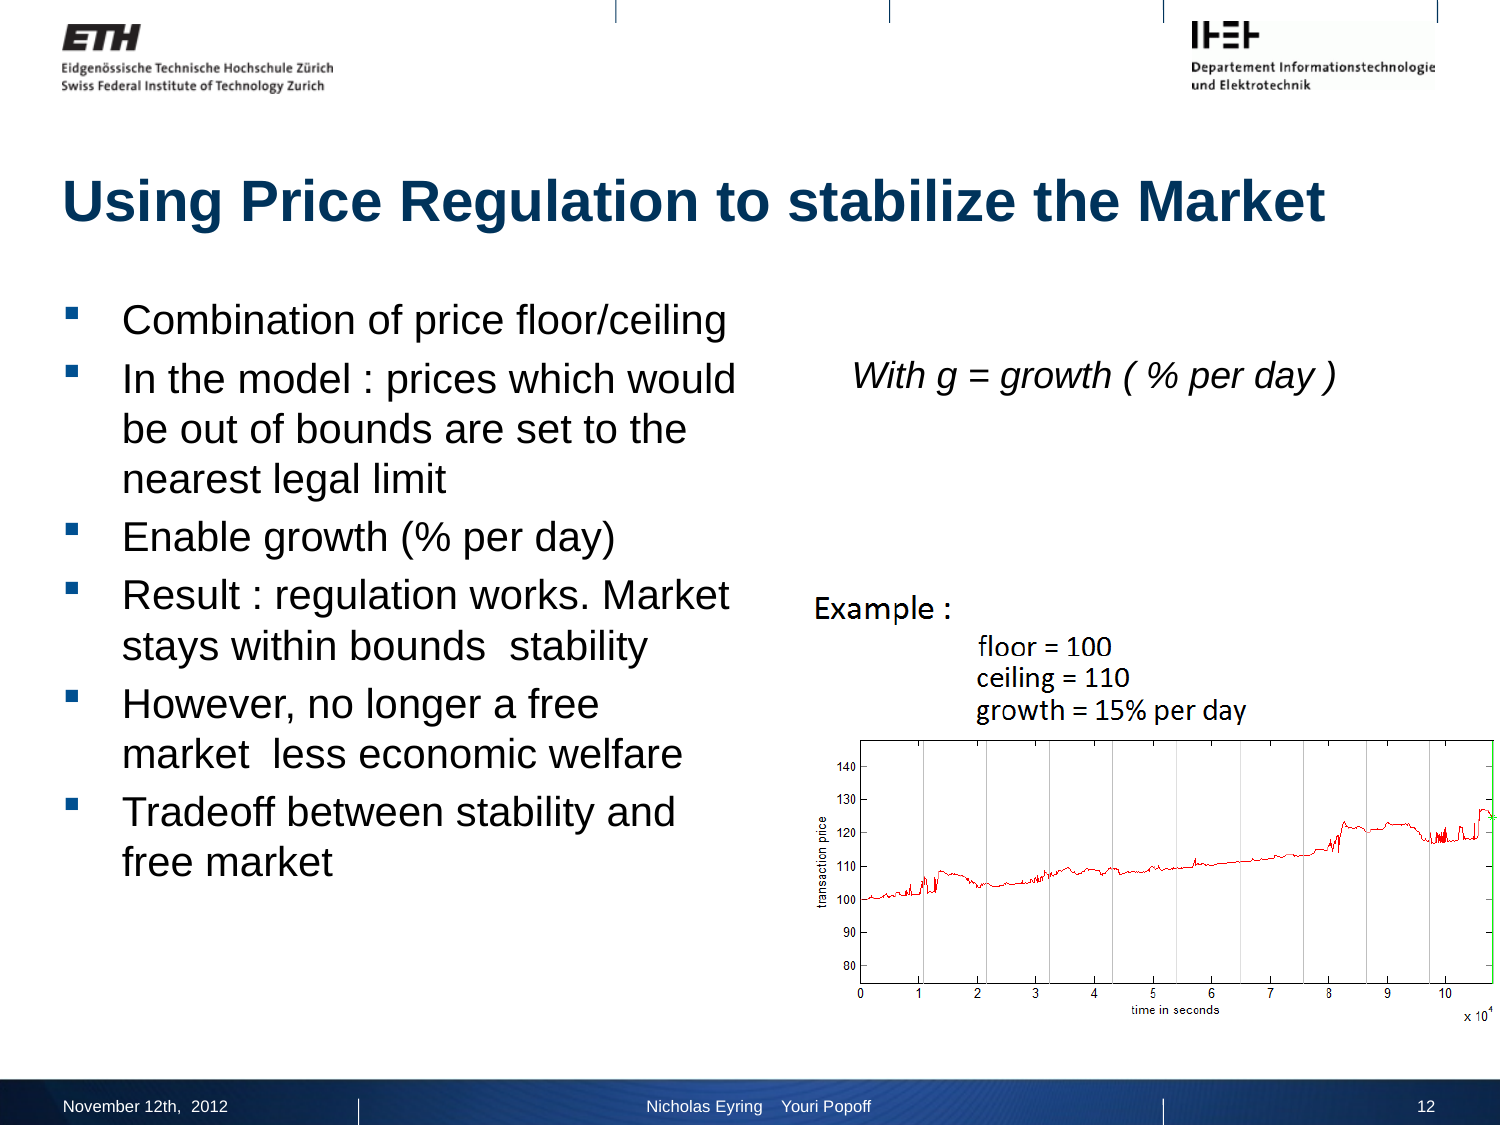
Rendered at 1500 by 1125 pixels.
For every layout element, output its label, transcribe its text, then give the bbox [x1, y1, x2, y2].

title Using Price Regulation to stabilize the Market [62, 156, 1438, 284]
picture [62, 24, 333, 94]
picture [809, 589, 1500, 1033]
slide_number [47, 1088, 347, 1125]
picture [0, 1078, 1500, 1125]
slide_number 12 [1181, 1088, 1451, 1125]
footer Nicholas Eyring Youri Popoff [367, 1088, 1151, 1125]
picture [1191, 20, 1435, 91]
